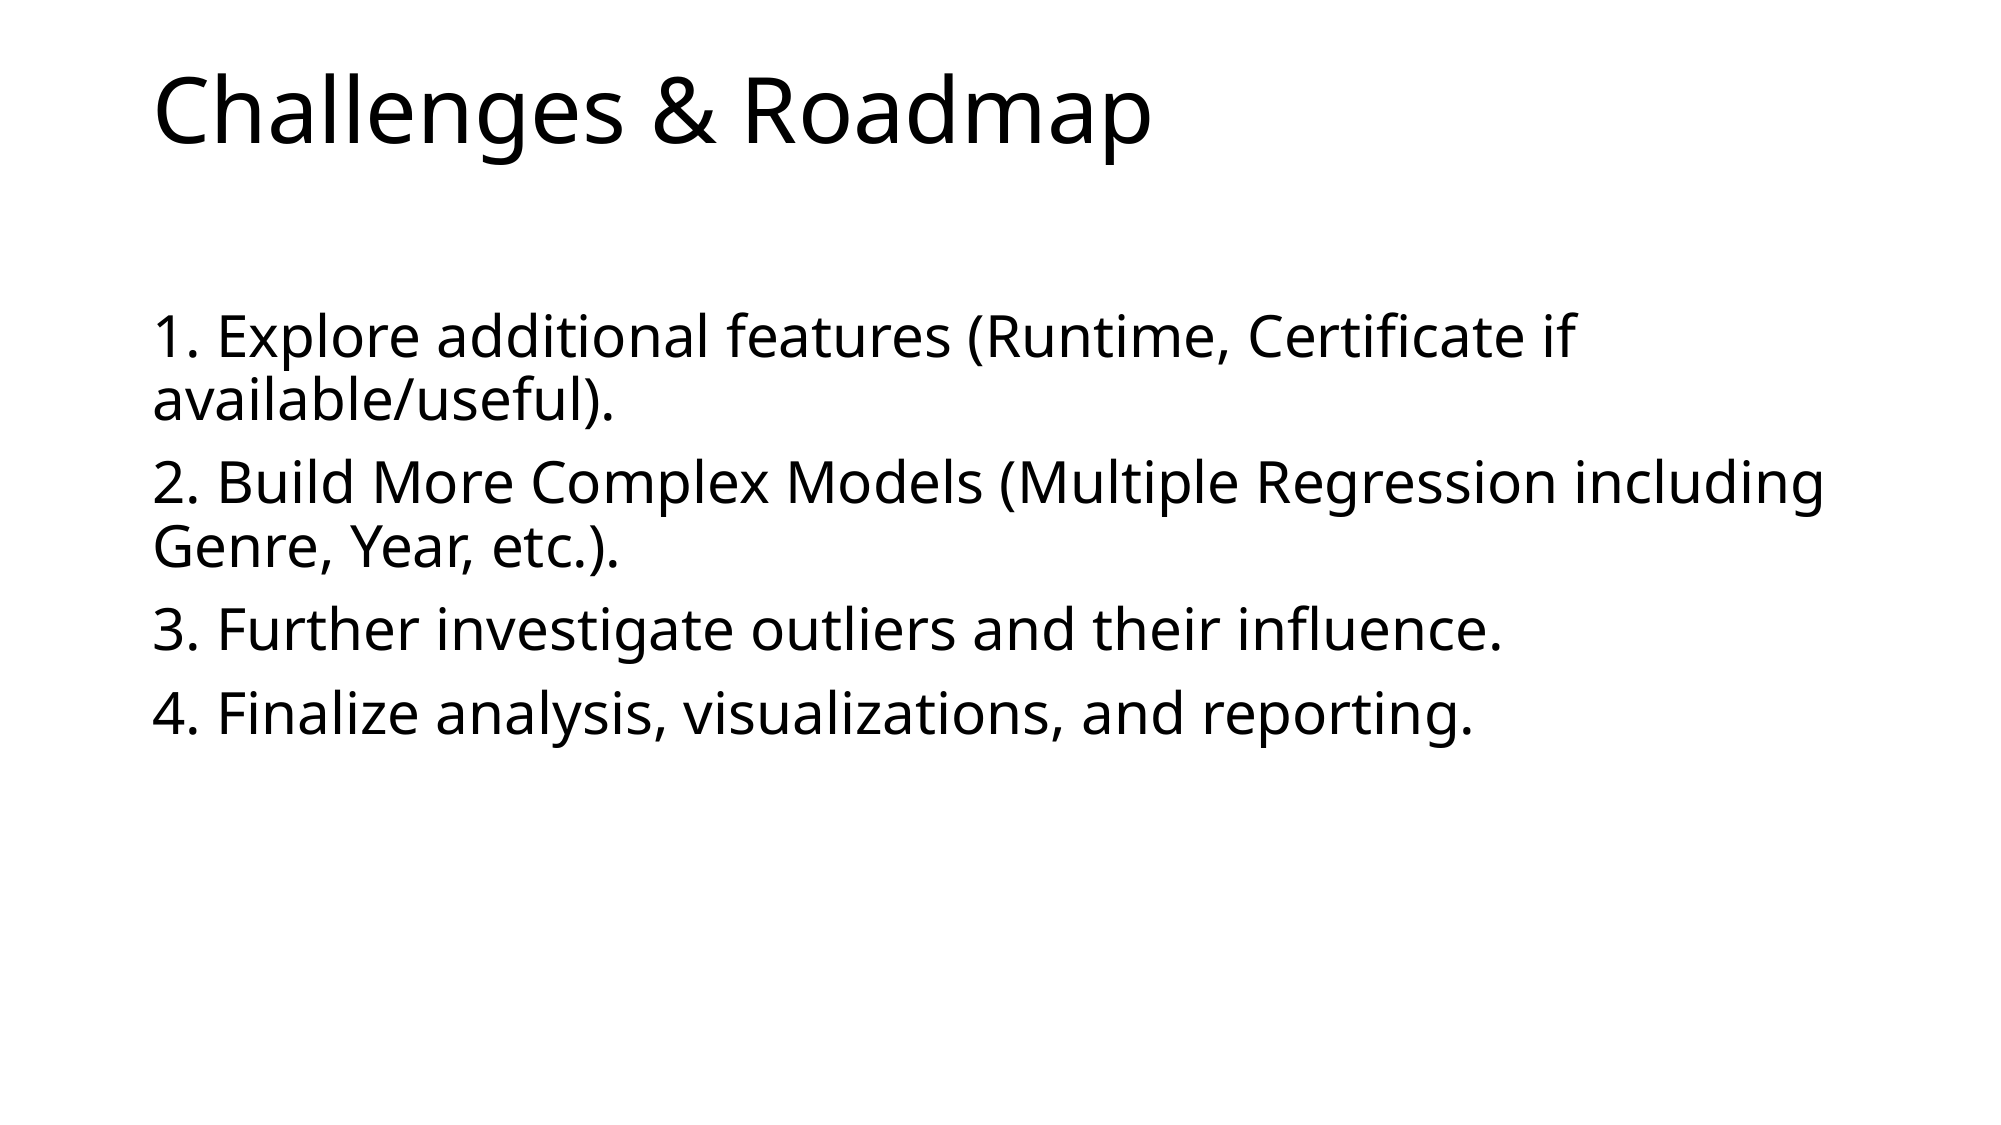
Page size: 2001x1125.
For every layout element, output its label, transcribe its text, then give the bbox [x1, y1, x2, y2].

title Challenges & Roadmap [137, 59, 1863, 278]
list 1. Explore additional features (Runtime, Certificate if available/useful). 2. Build More Complex Models (Multiple Regression including Genre, Year, etc.). 3. Further investigate outliers and their influence. 4. Finalize analysis, visualizations, and reporting. [137, 299, 1863, 1014]
